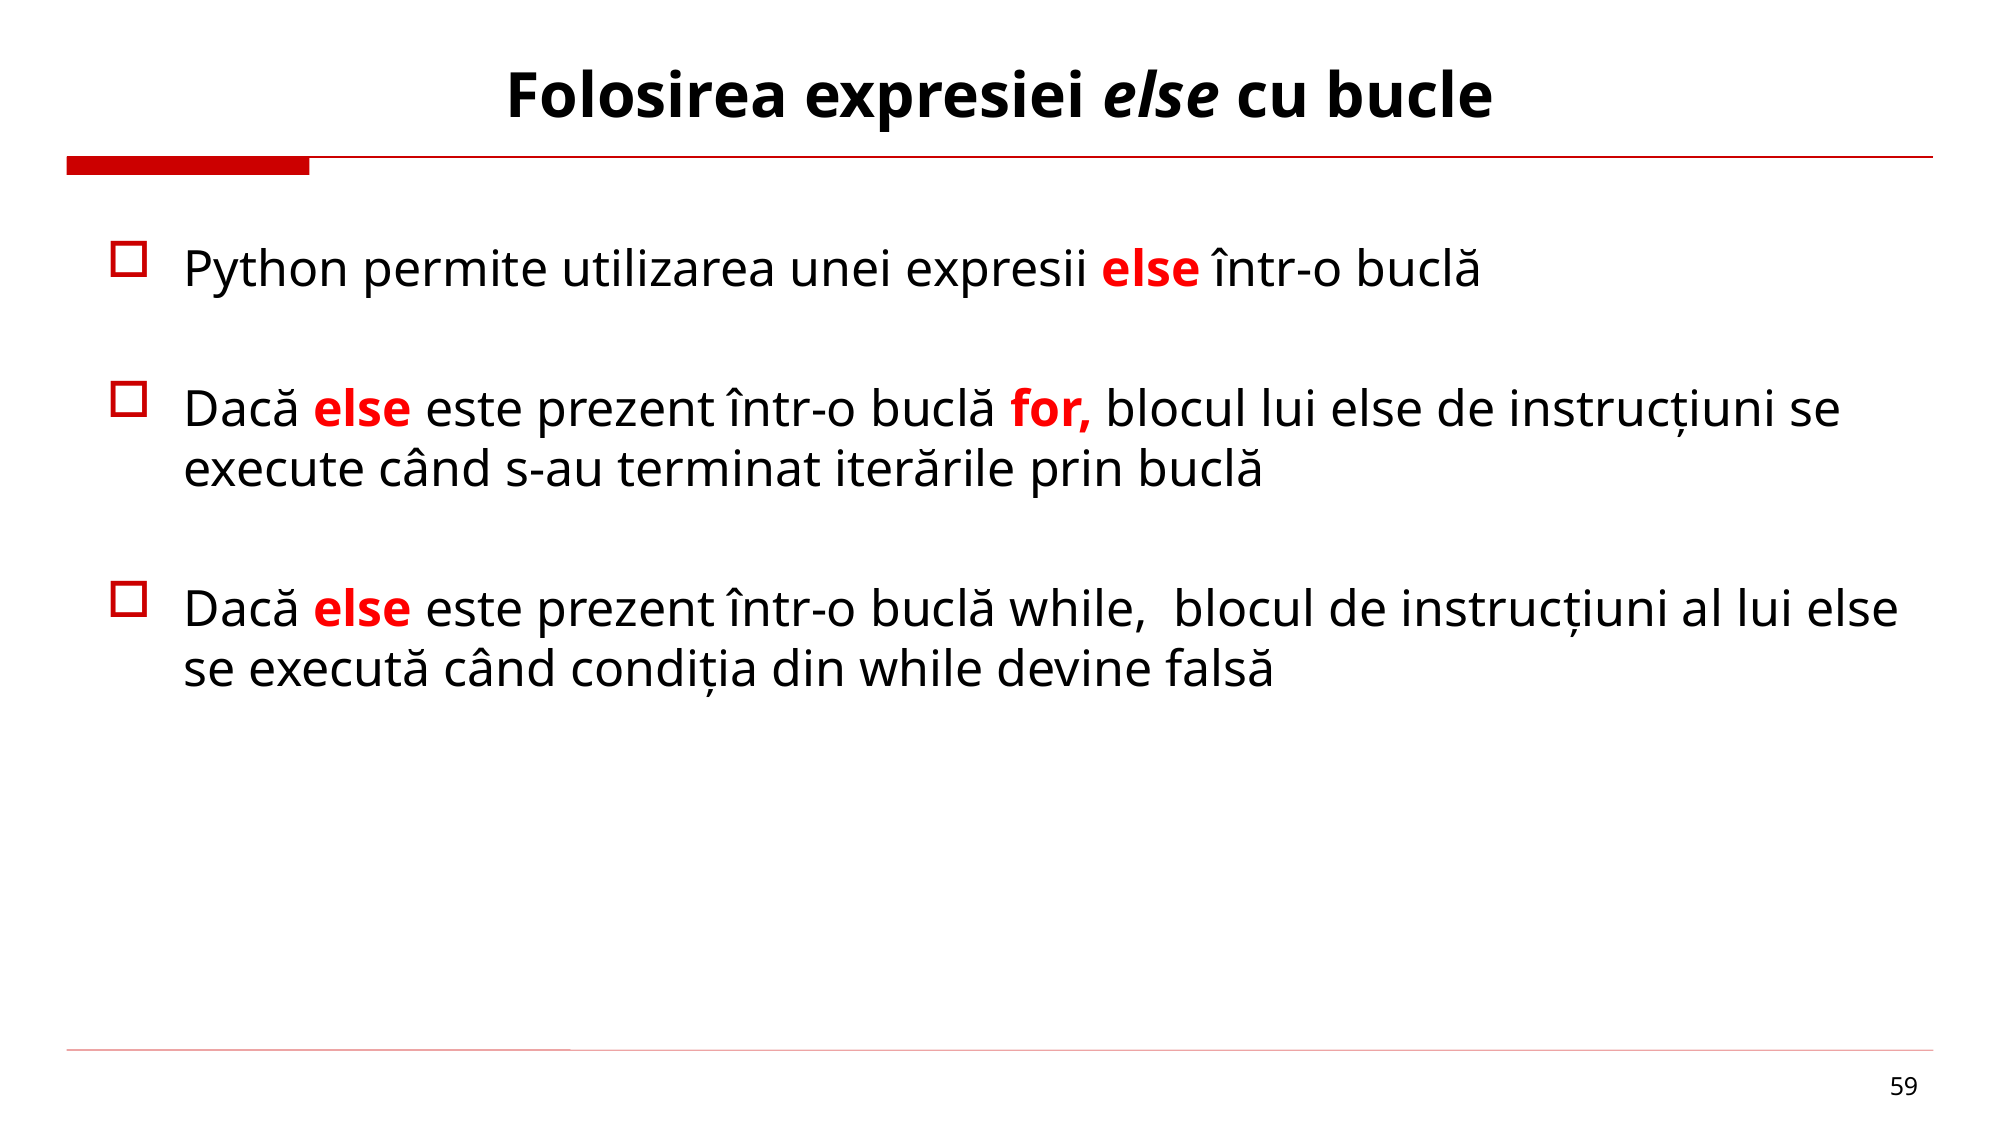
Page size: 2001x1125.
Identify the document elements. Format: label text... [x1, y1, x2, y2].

text_box Python permite utilizarea unei expresii else într-o buclă Dacă else este prezent într-o buclă for, blocul lui else de instrucțiuni se execute când s-au terminat iterările prin buclă Dacă else este prezent într-o buclă while, blocul de instrucțiuni al lui else se execută când condiția din while devine falsă [91, 228, 1959, 386]
title Folosirea expresiei else cu bucle [66, 37, 1934, 138]
slide_number 59 [1833, 1062, 1934, 1113]
